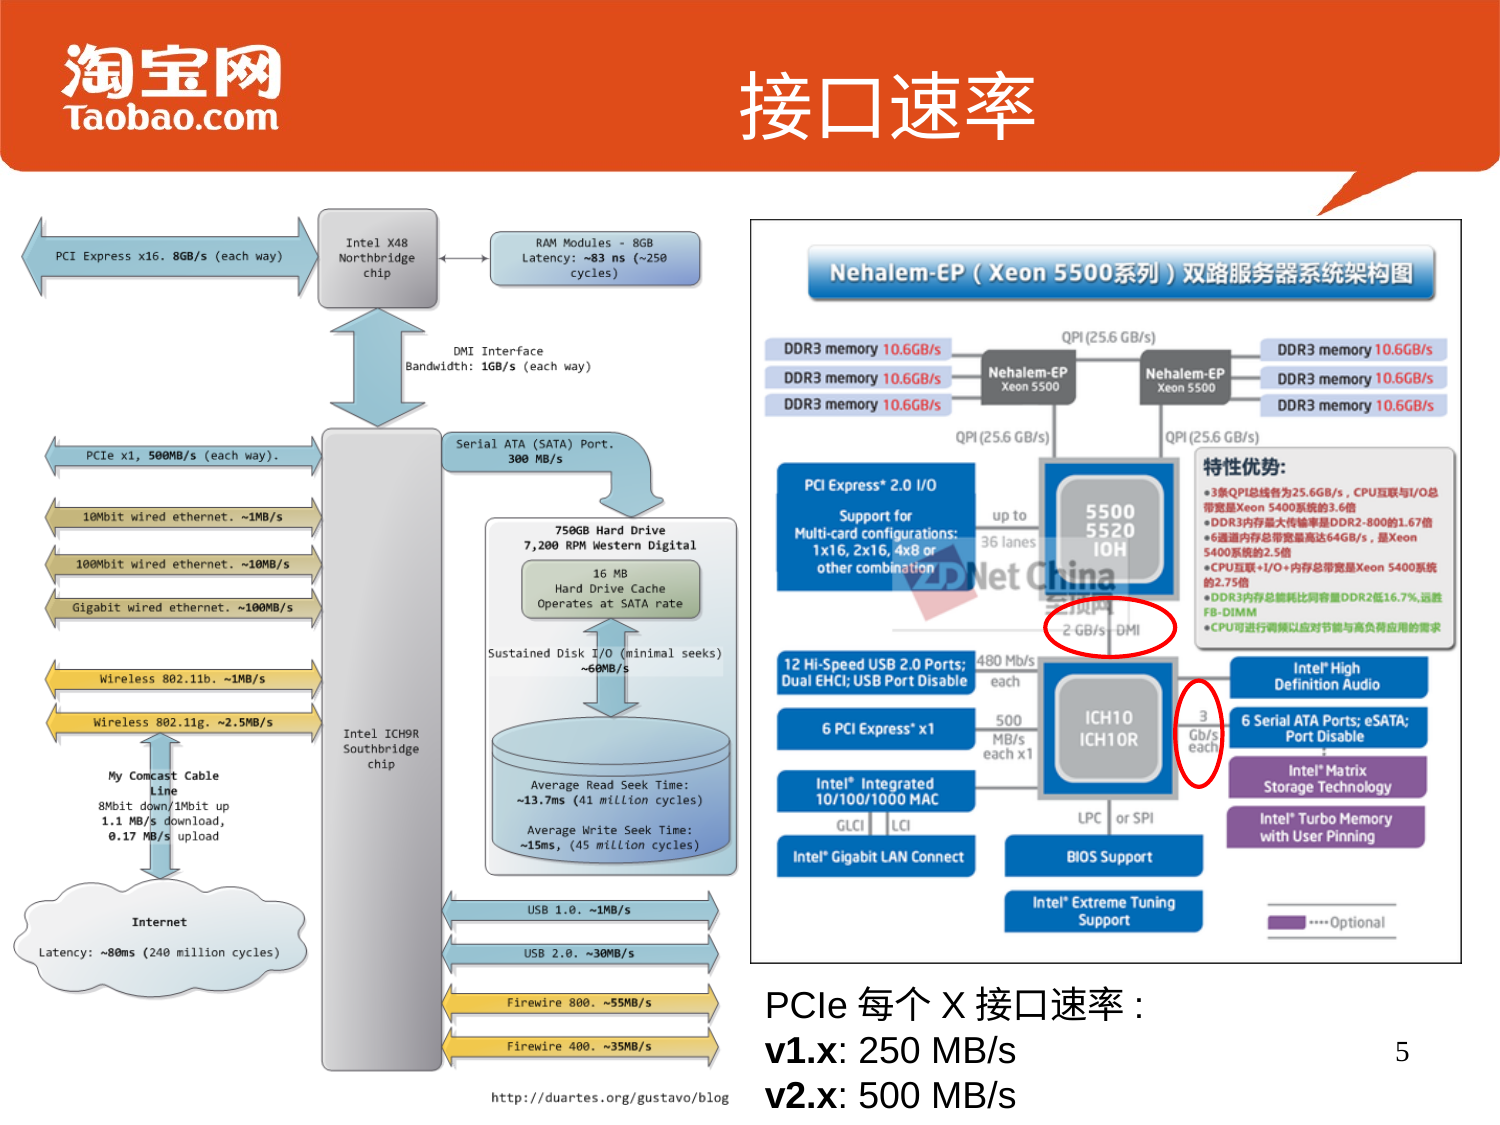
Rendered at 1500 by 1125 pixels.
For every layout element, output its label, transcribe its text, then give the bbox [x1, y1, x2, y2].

title 接口速率 [351, 45, 1425, 164]
picture [749, 219, 1462, 965]
text_box PCIe每个X接口速率: v1.x: 250 MB/s v2.x: 500 MB/s [750, 973, 1235, 1124]
picture [0, 0, 1500, 216]
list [13, 207, 739, 1107]
slide_number 5 [1235, 1024, 1426, 1103]
